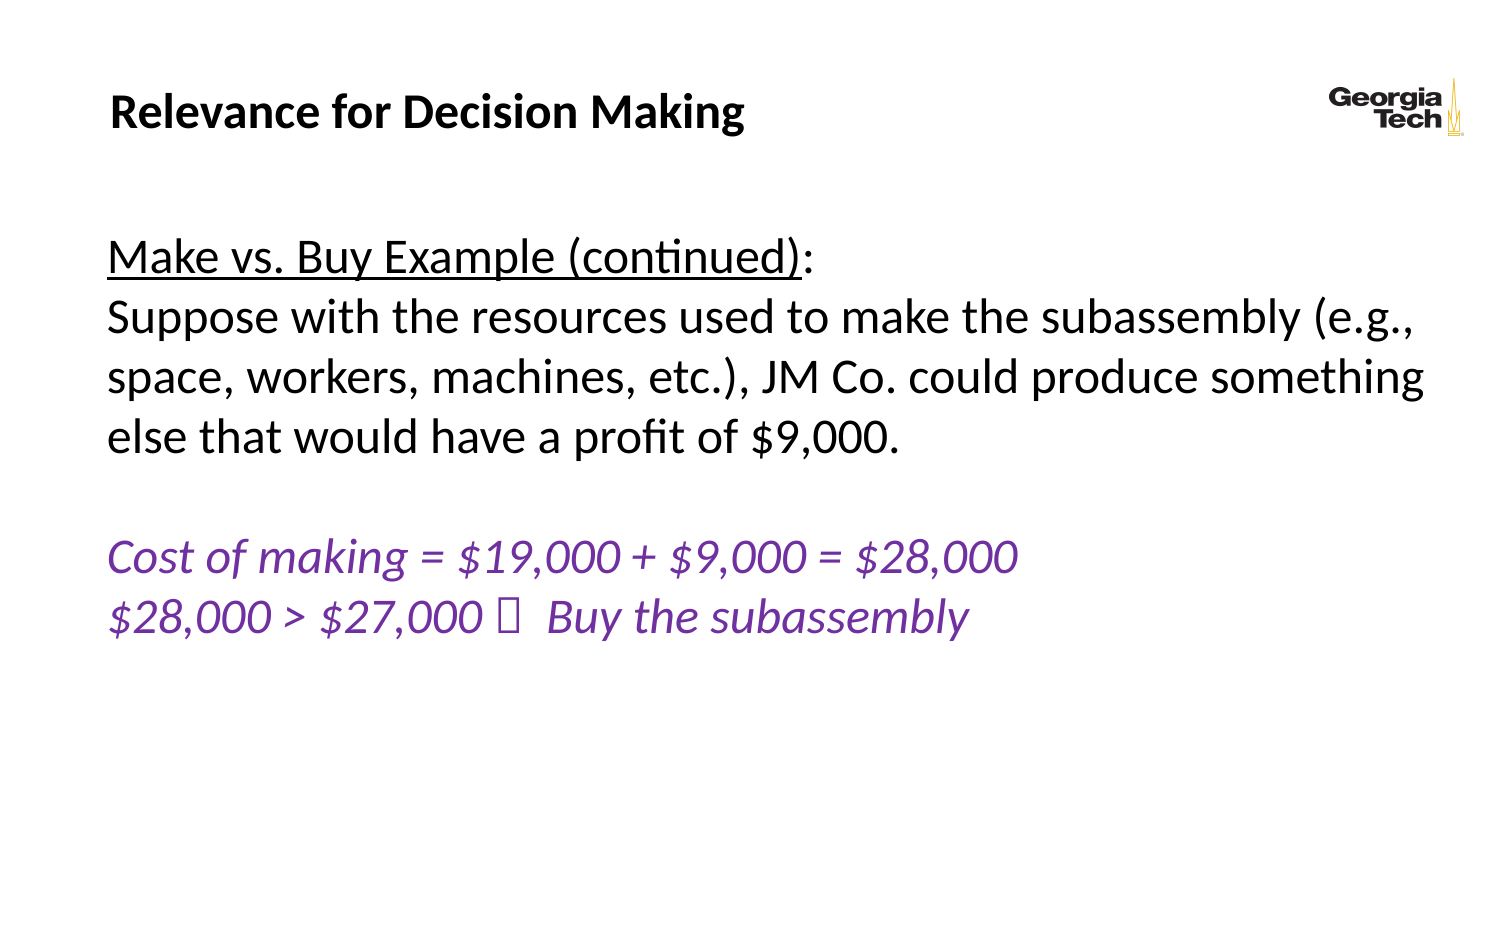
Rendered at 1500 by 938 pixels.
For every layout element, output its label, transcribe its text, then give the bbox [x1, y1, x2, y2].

picture [1328, 78, 1465, 136]
text_box Relevance for Decision Making [95, 71, 761, 147]
text_box Make vs. Buy Example (continued): Suppose with the resources used to make the subassembly (e.g., space, workers, machines, etc.), JM Co. could produce something else that would have a profit of $9,000. Cost of making = $19,000 + $9,000 = $28,000 $28,000 > $27,000  Buy the subassembly [92, 216, 1455, 651]
